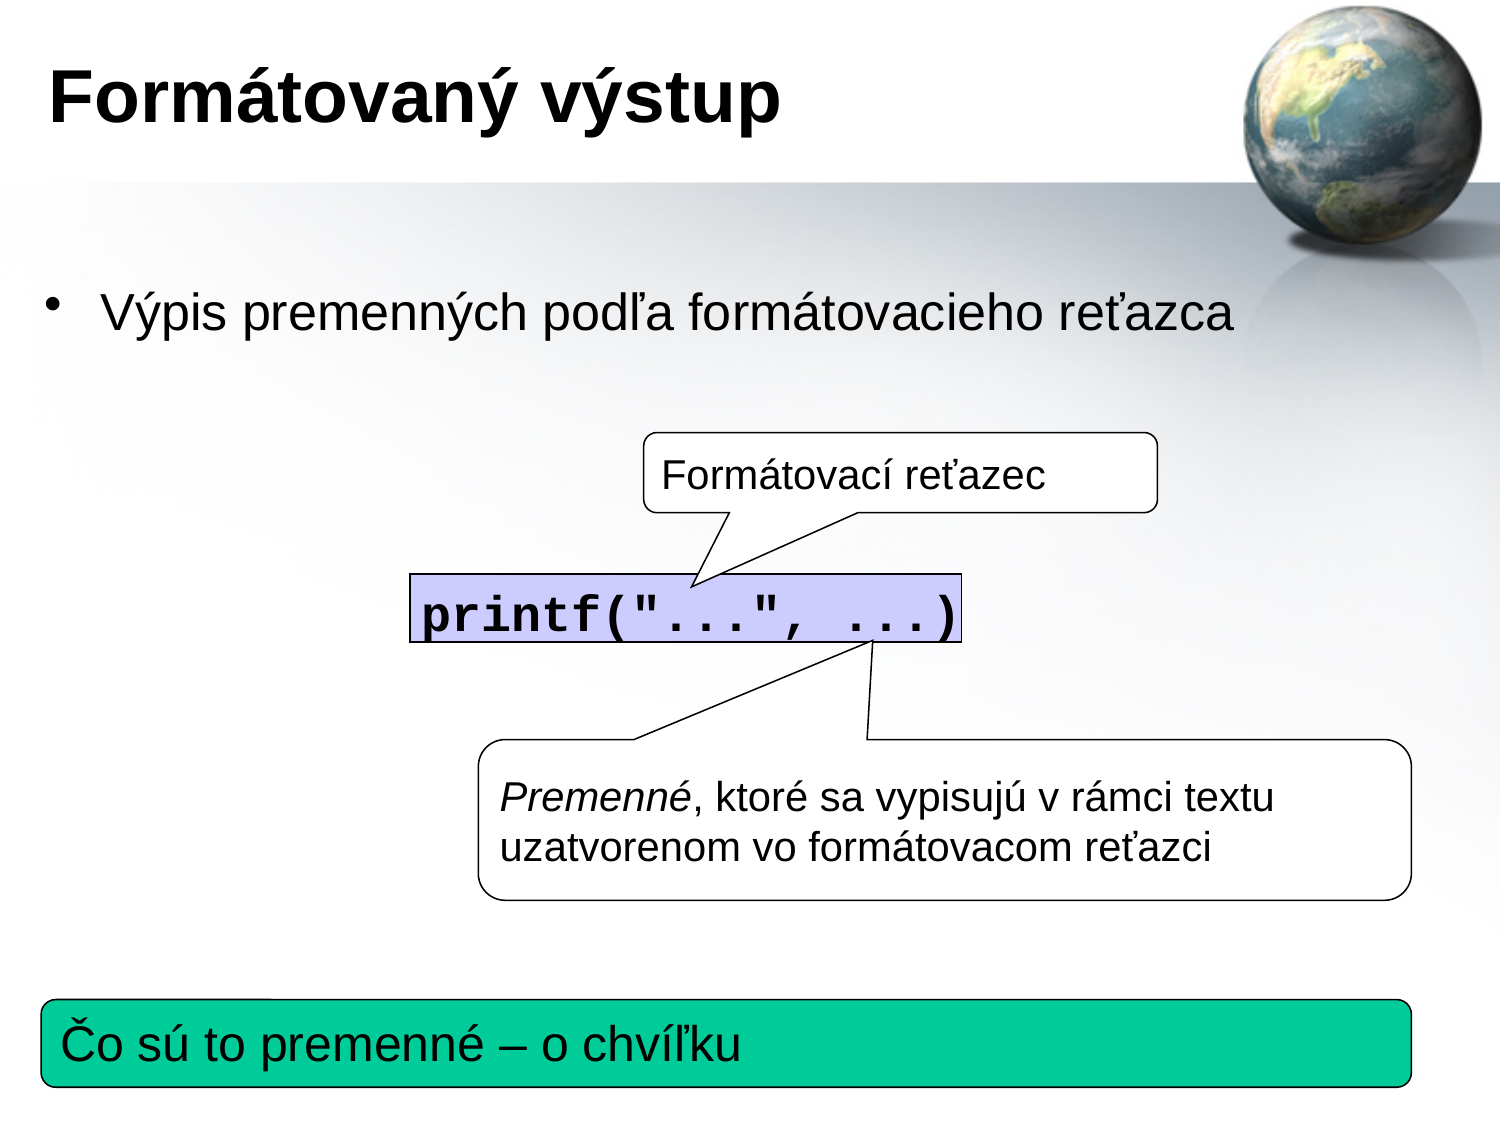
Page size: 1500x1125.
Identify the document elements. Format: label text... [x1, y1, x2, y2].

text_box Premenné, ktoré sa vypisujú v rámci textu uzatvorenom vo formátovacom reťazci [478, 640, 1412, 901]
text_box Čo sú to premenné – o chvíľku [41, 999, 1412, 1088]
picture [0, 0, 1500, 1125]
text_box printf("...", ...) [407, 574, 988, 648]
list Výpis premenných podľa formátovacieho reťazca [29, 271, 1471, 735]
text_box Formátovací reťazec [643, 432, 1158, 587]
title Formátovaný výstup [33, 22, 1239, 162]
